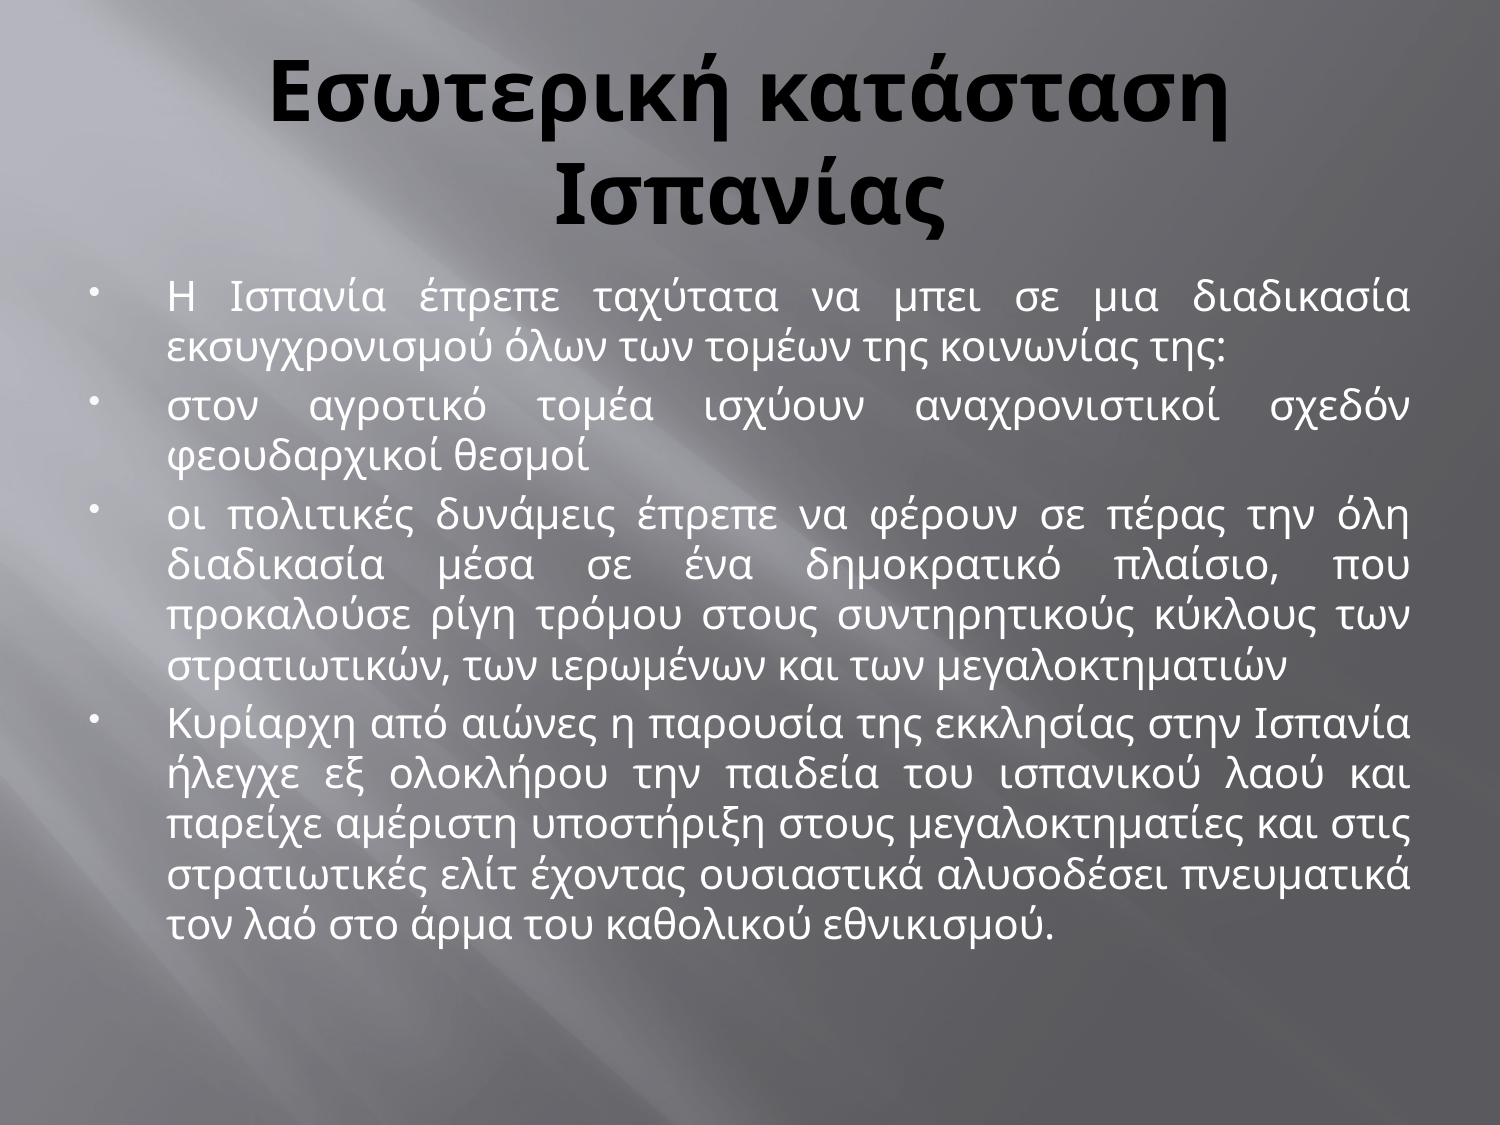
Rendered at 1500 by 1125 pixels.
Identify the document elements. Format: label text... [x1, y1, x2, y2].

list Η Ισπανία έπρεπε ταχύτατα να μπει σε μια διαδικασία εκσυγχρονισμού όλων των τομέων της κοινωνίας της: στον αγροτικό τομέα ισχύουν αναχρονιστικοί σχεδόν φεουδαρχικοί θεσμοί οι πολιτικές δυνάμεις έπρεπε να φέρουν σε πέρας την όλη διαδικασία μέσα σε ένα δημοκρατικό πλαίσιο, που προκαλούσε ρίγη τρόμου στους συντηρητικούς κύκλους των στρατιωτικών, των ιερωμένων και των μεγαλοκτηματιών Κυρίαρχη από αιώνες η παρουσία της εκκλησίας στην Ισπανία ήλεγχε εξ ολοκλήρου την παιδεία του ισπανικού λαού και παρείχε αμέριστη υποστήριξη στους μεγαλοκτηματίες και στις στρατιωτικές ελίτ έχοντας ουσιαστικά αλυσοδέσει πνευματικά τον λαό στο άρμα του καθολικού εθνικισμού. [75, 262, 1425, 1035]
title Εσωτερική κατάσταση Ισπανίας [75, 45, 1425, 233]
